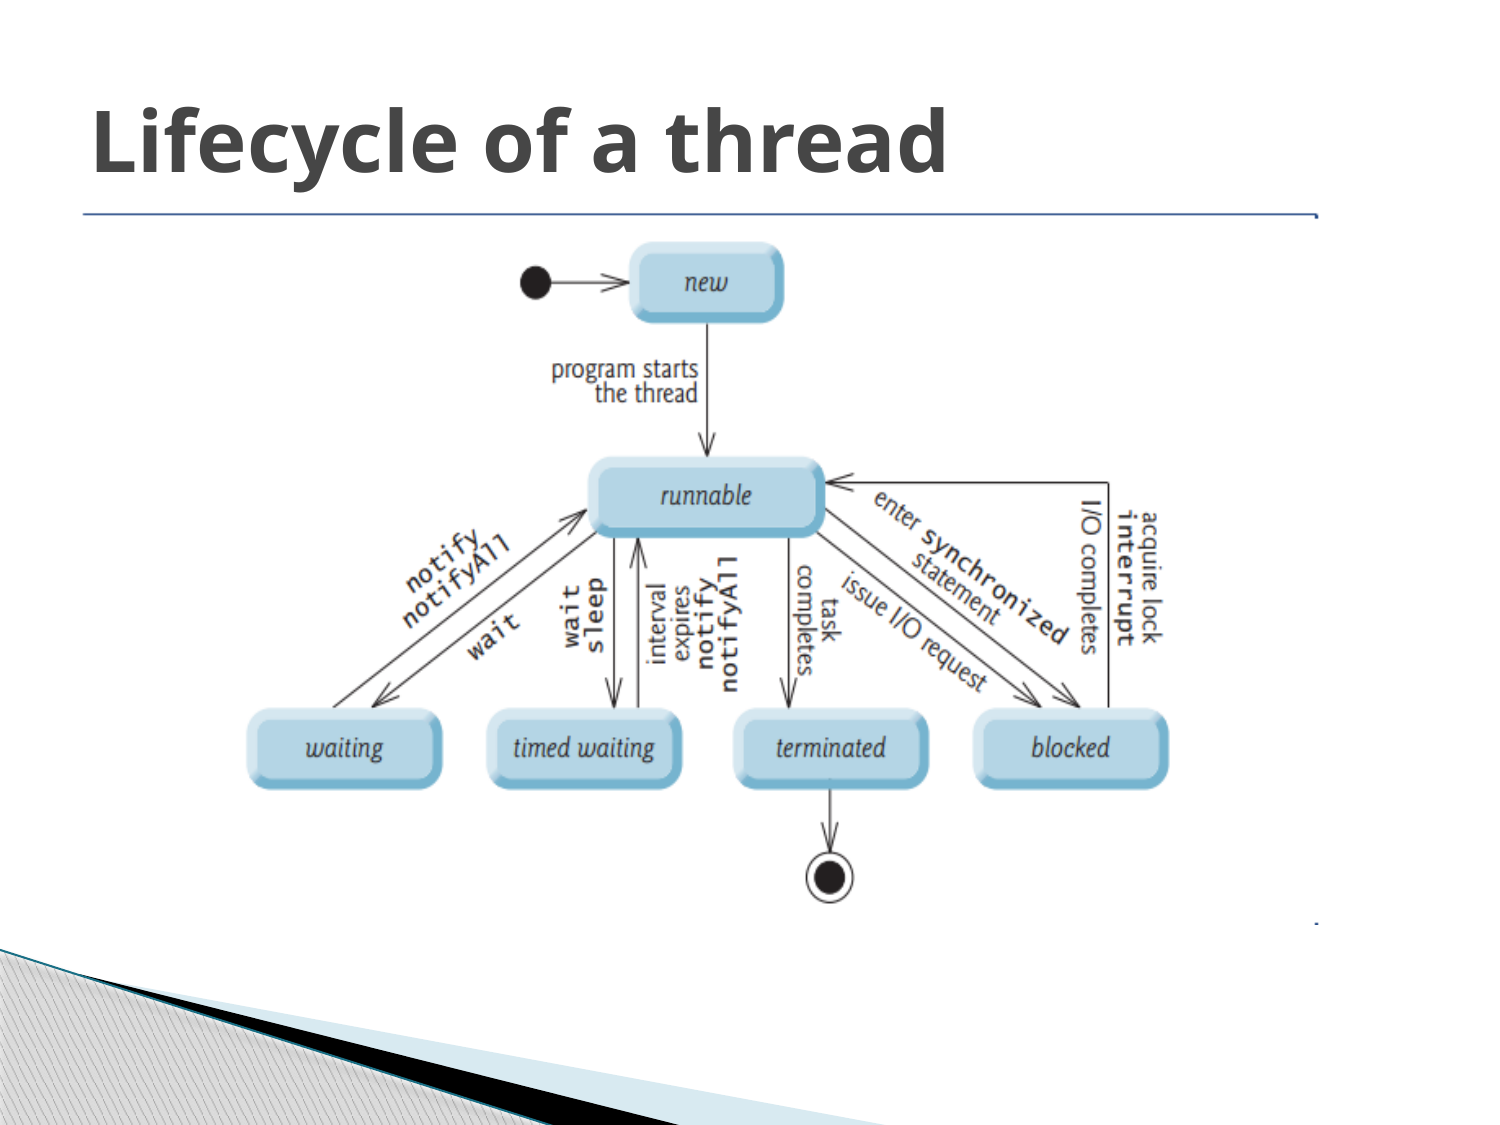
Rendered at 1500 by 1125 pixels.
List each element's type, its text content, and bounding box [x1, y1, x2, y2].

title Lifecycle of a thread [75, 45, 1425, 233]
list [74, 212, 1326, 926]
